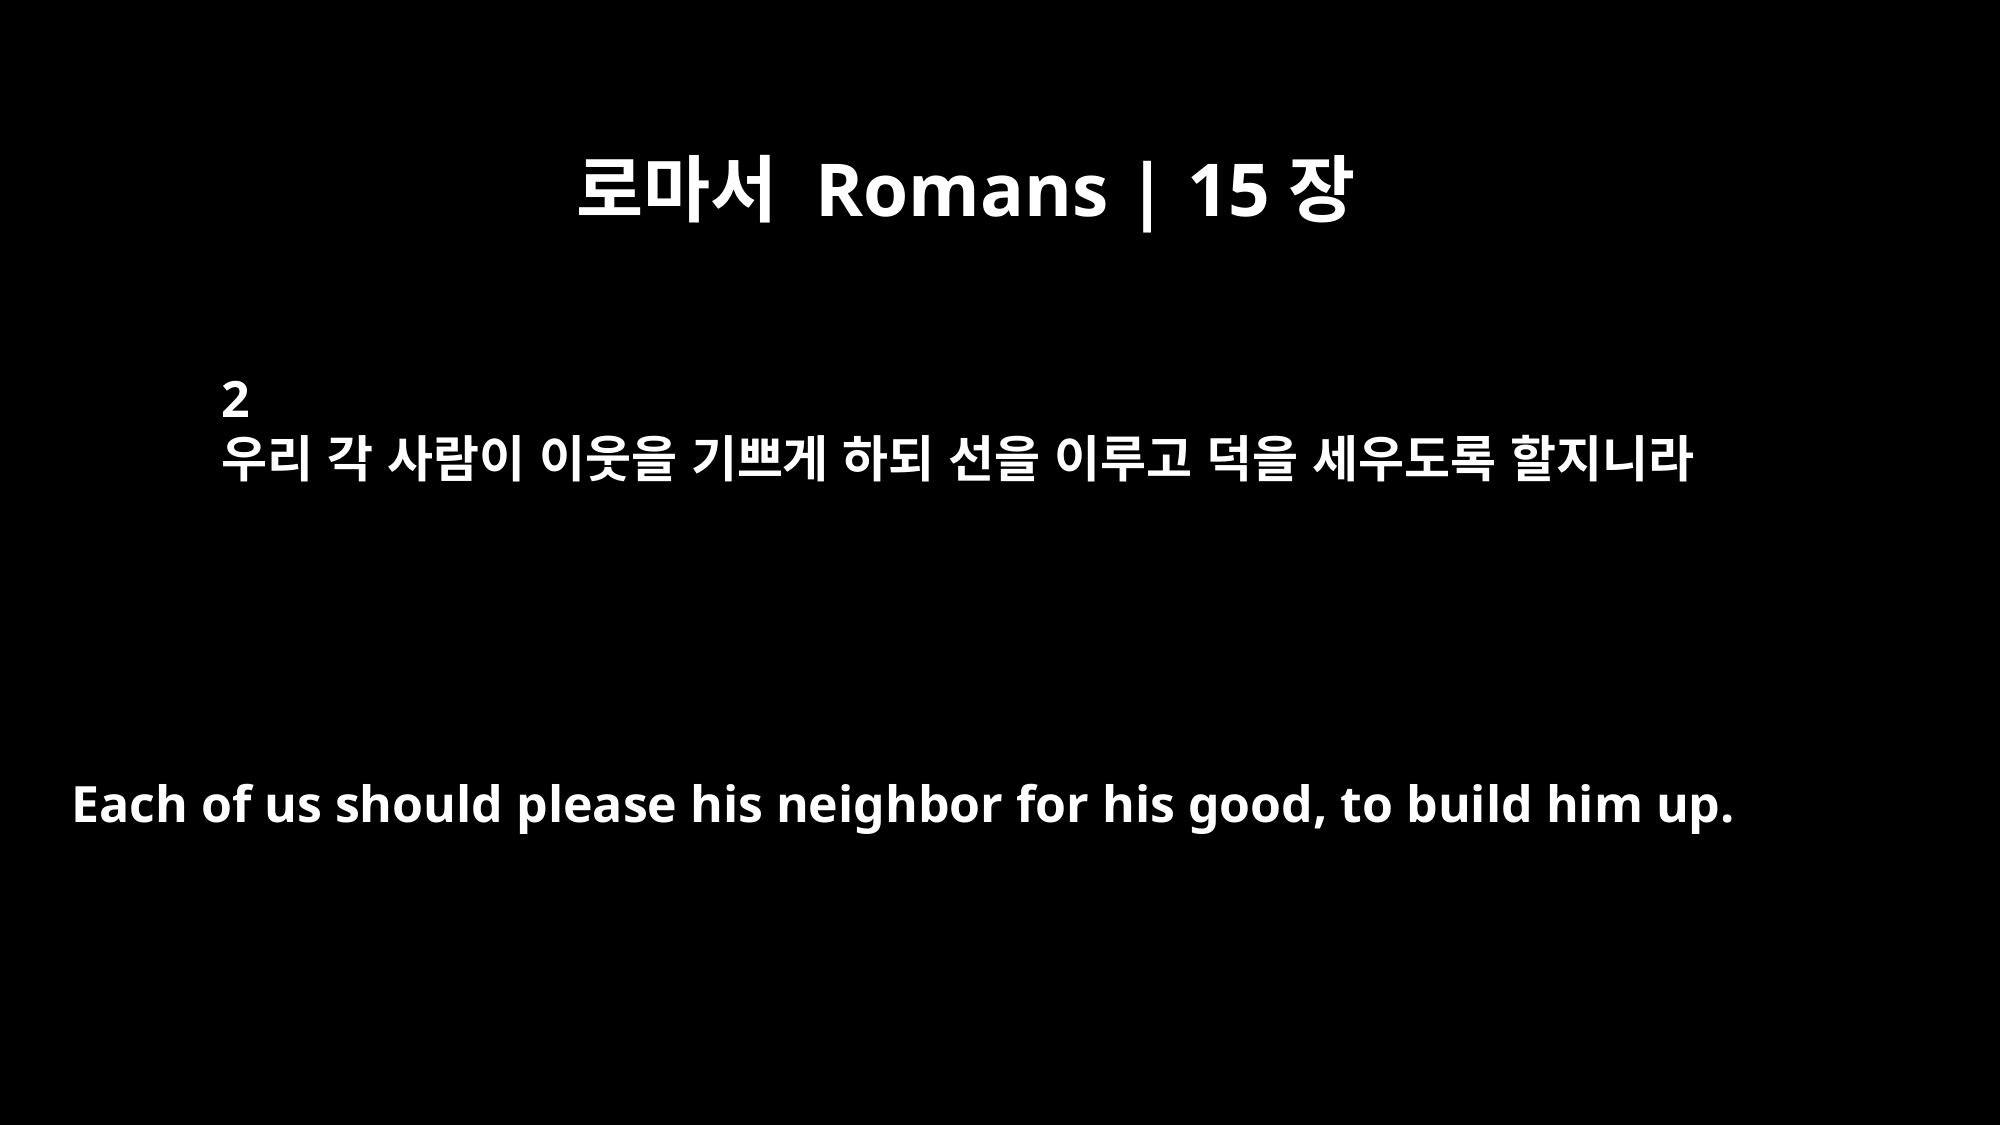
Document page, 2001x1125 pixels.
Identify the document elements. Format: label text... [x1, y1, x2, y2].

text_box Each of us should please his neighbor for his good, to build him up. [57, 764, 1751, 840]
text_box 로마서 Romans | 15장 [561, 136, 1371, 239]
text_box 2 우리 각 사람이 이웃을 기쁘게 하되 선을 이루고 덕을 세우도록 할지니라 [206, 359, 1711, 495]
